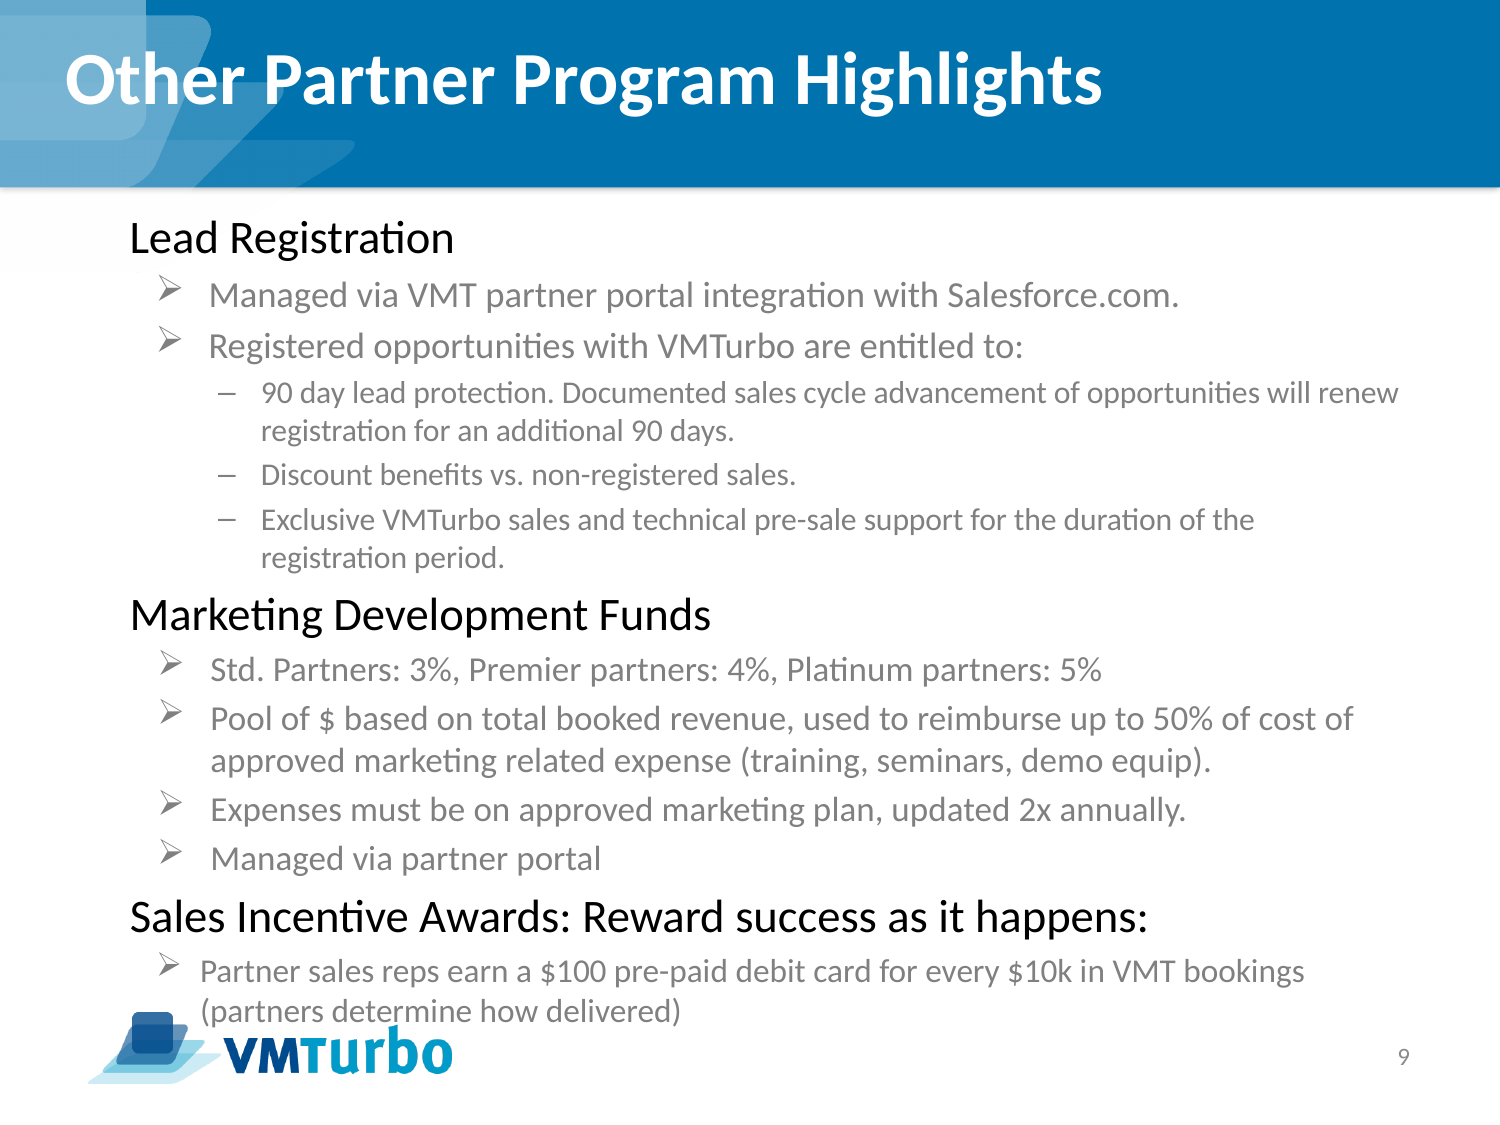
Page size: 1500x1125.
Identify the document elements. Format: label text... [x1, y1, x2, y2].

picture [340, 1040, 348, 1066]
list Lead Registration Managed via VMT partner portal integration with Salesforce.com. Registered opportunities with VMTurbo are entitled to: 90 day lead protection. Documented sales cycle advancement of opportunities will renew registration for an additional 90 days. Discount benefits vs. non-registered sales. Exclusive VMTurbo sales and technical pre-sale support for the duration of the registration period. Marketing Development Funds Std. Partners: 3%, Premier partners: 4%, Platinum partners: 5% Pool of $ based on total booked revenue, used to reimburse up to 50% of cost of approved marketing related expense (training, seminars, demo equip). Expenses must be on approved marketing plan, updated 2x annually. Managed via partner portal Sales Incentive Awards: Reward success as it happens: Partner sales reps earn a $100 pre-paid debit card for every $10k in VMT bookings (partners determine how delivered) [70, 200, 1421, 1040]
picture [446, 1040, 452, 1047]
picture [398, 1047, 407, 1066]
picture [0, 0, 355, 273]
title Other Partner Program Highlights [50, 24, 1425, 125]
picture [433, 1046, 442, 1067]
picture [87, 1040, 452, 1084]
